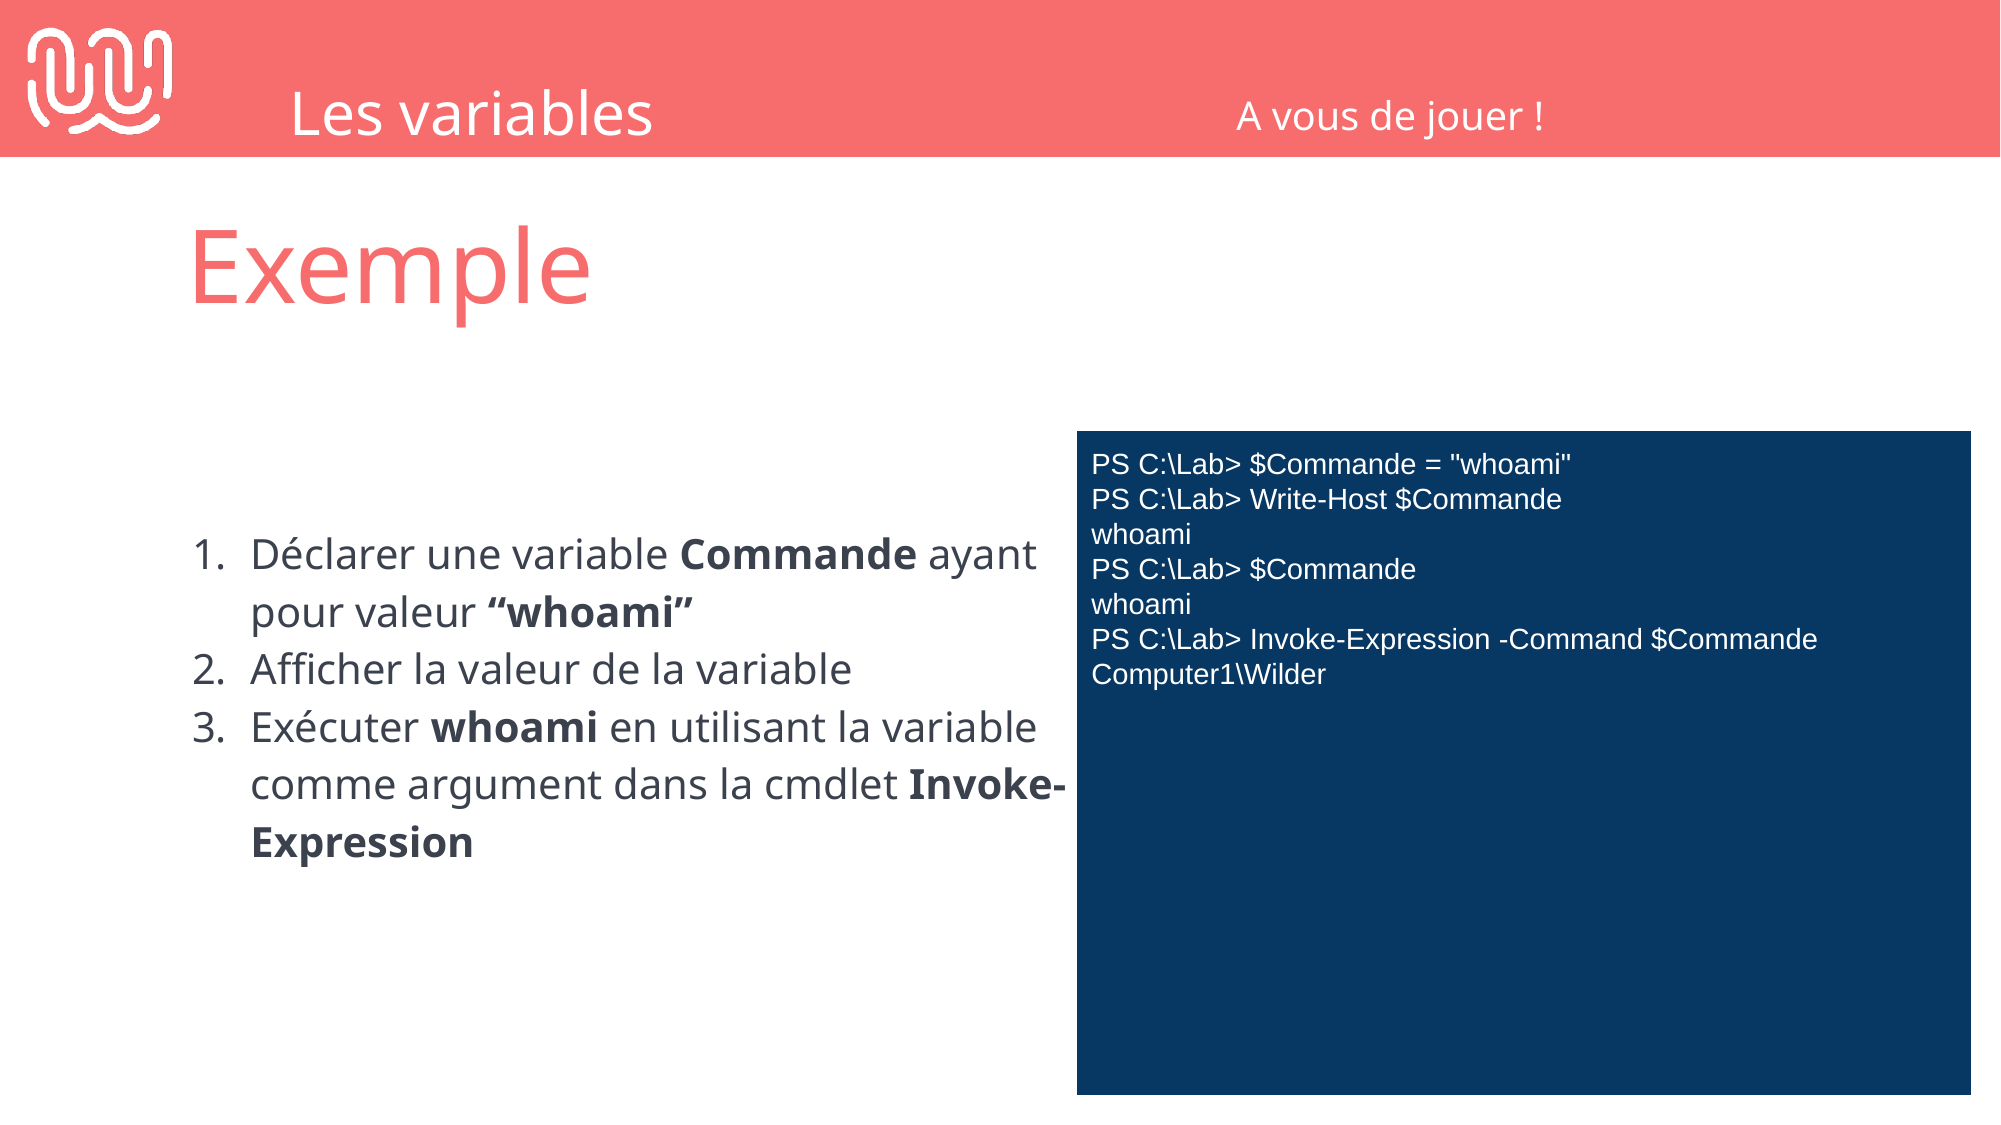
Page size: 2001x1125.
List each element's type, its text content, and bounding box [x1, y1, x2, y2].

text_box PS C:\Lab> $Commande = "whoami" PS C:\Lab> Write-Host $Commande whoami PS C:\Lab> $Commande whoami PS C:\Lab> Invoke-Expression -Command $Commande Computer1\Wilder [1076, 430, 1972, 1097]
text_box Déclarer une variable Commande ayant pour valeur “whoami” Afficher la valeur de la variable Exécuter whoami en utilisant la variable comme argument dans la cmdlet Invoke-Expression [175, 430, 1071, 1097]
text_box Les variables [289, 32, 1227, 191]
text_box Exemple [186, 201, 1028, 430]
picture [27, 27, 178, 135]
text_box A vous de jouer ! [1236, 75, 2000, 154]
